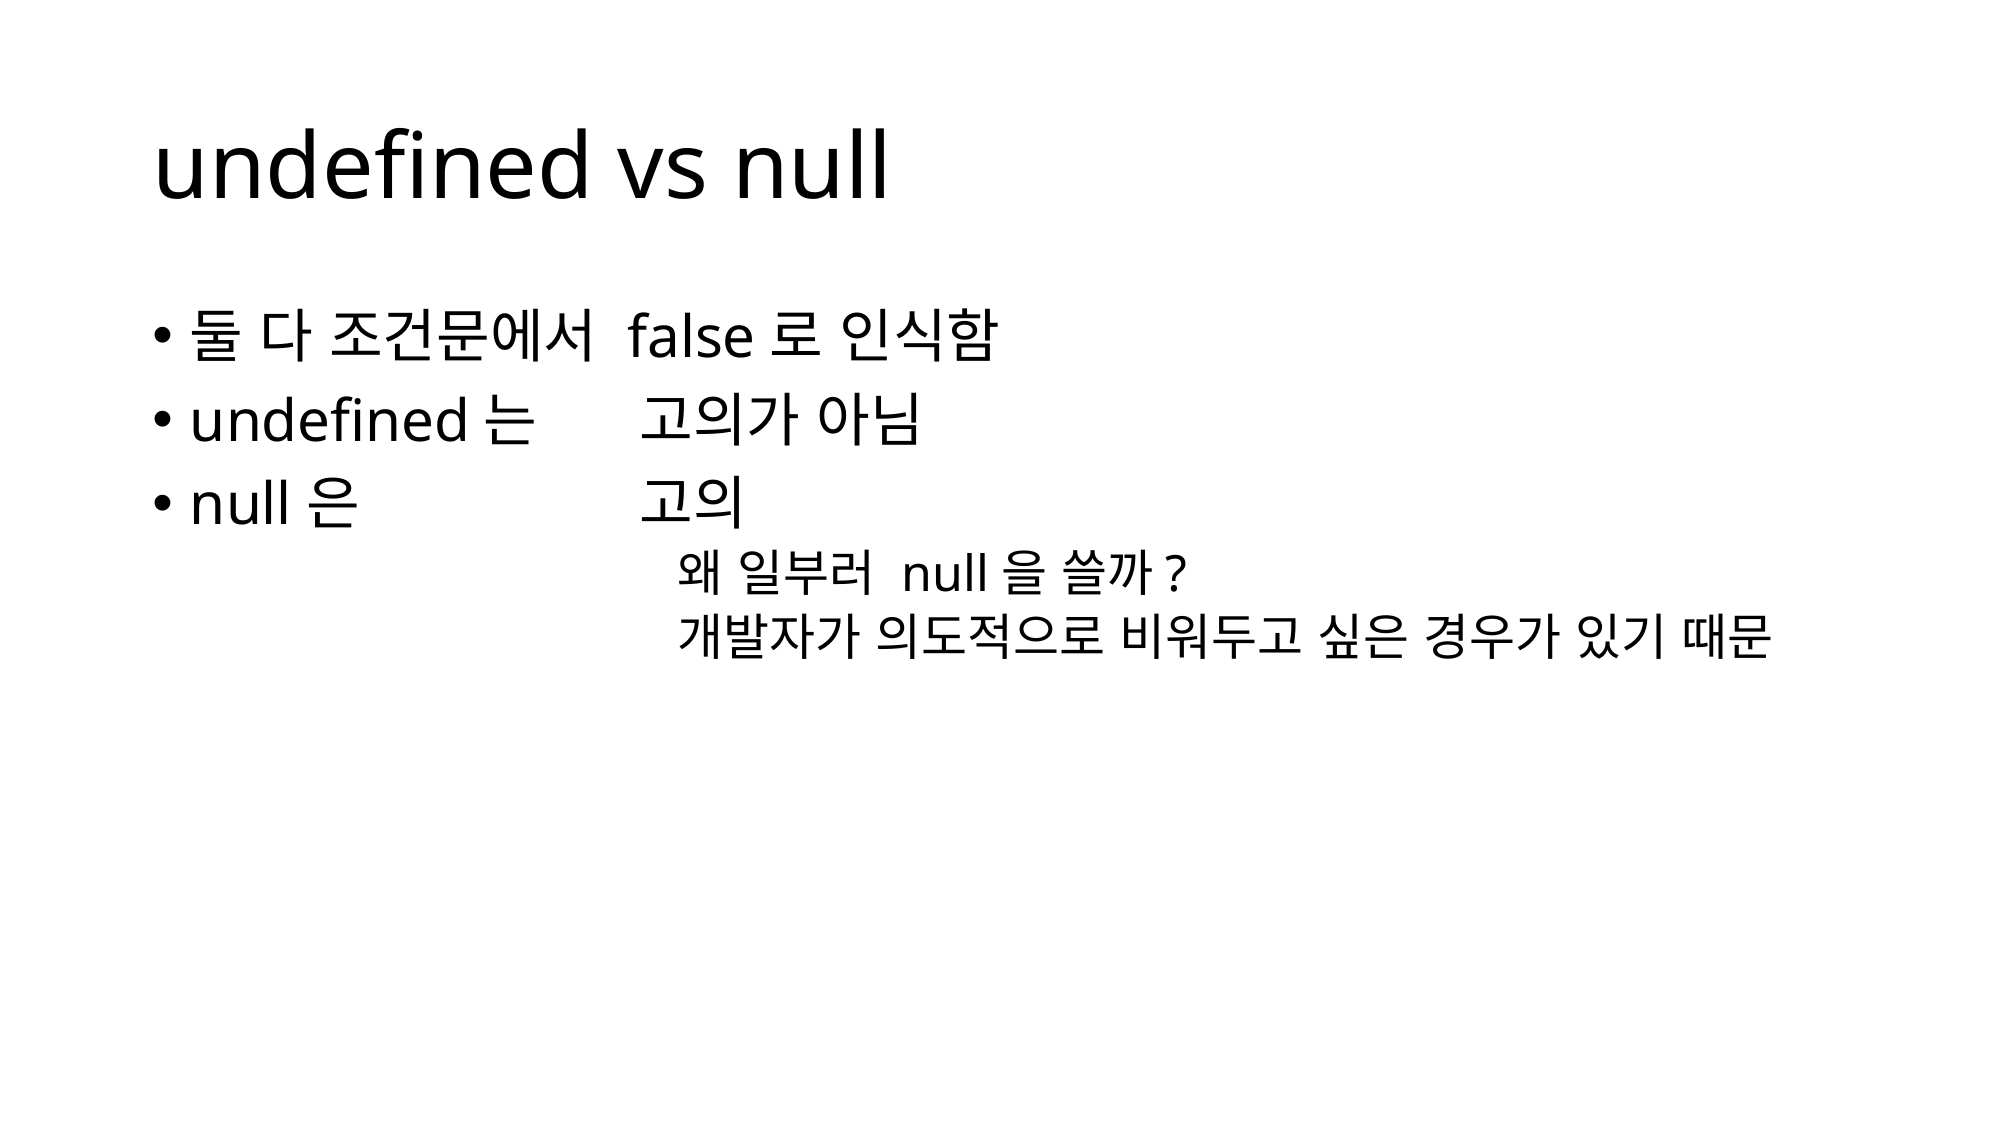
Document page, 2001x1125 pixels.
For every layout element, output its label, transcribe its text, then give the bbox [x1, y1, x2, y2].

title undefined vs null [137, 59, 1863, 278]
list 둘 다 조건문에서 false로 인식함 undefined는 고의가 아님 null은 고의 왜 일부러 null을 쓸까? 개발자가 의도적으로 비워두고 싶은 경우가 있기 때문 [137, 299, 1863, 1014]
